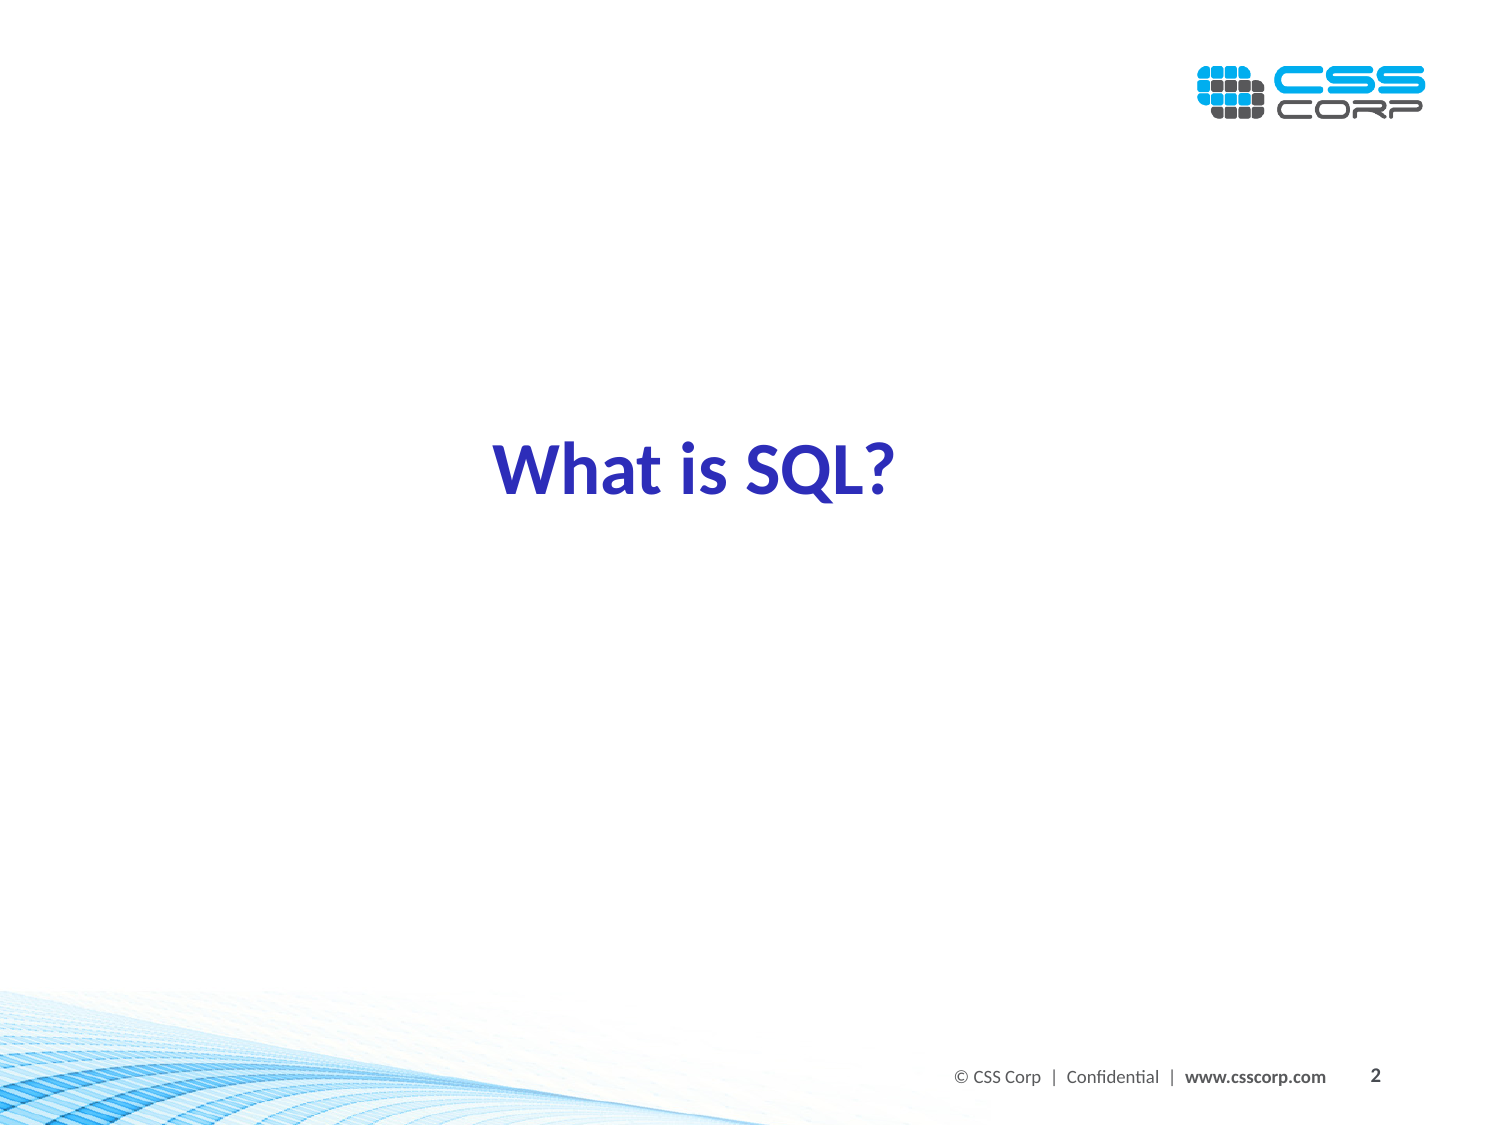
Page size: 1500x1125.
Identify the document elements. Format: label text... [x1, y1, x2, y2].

picture [1197, 66, 1428, 119]
picture [0, 987, 991, 1125]
text_box What is SQL? [477, 412, 913, 608]
